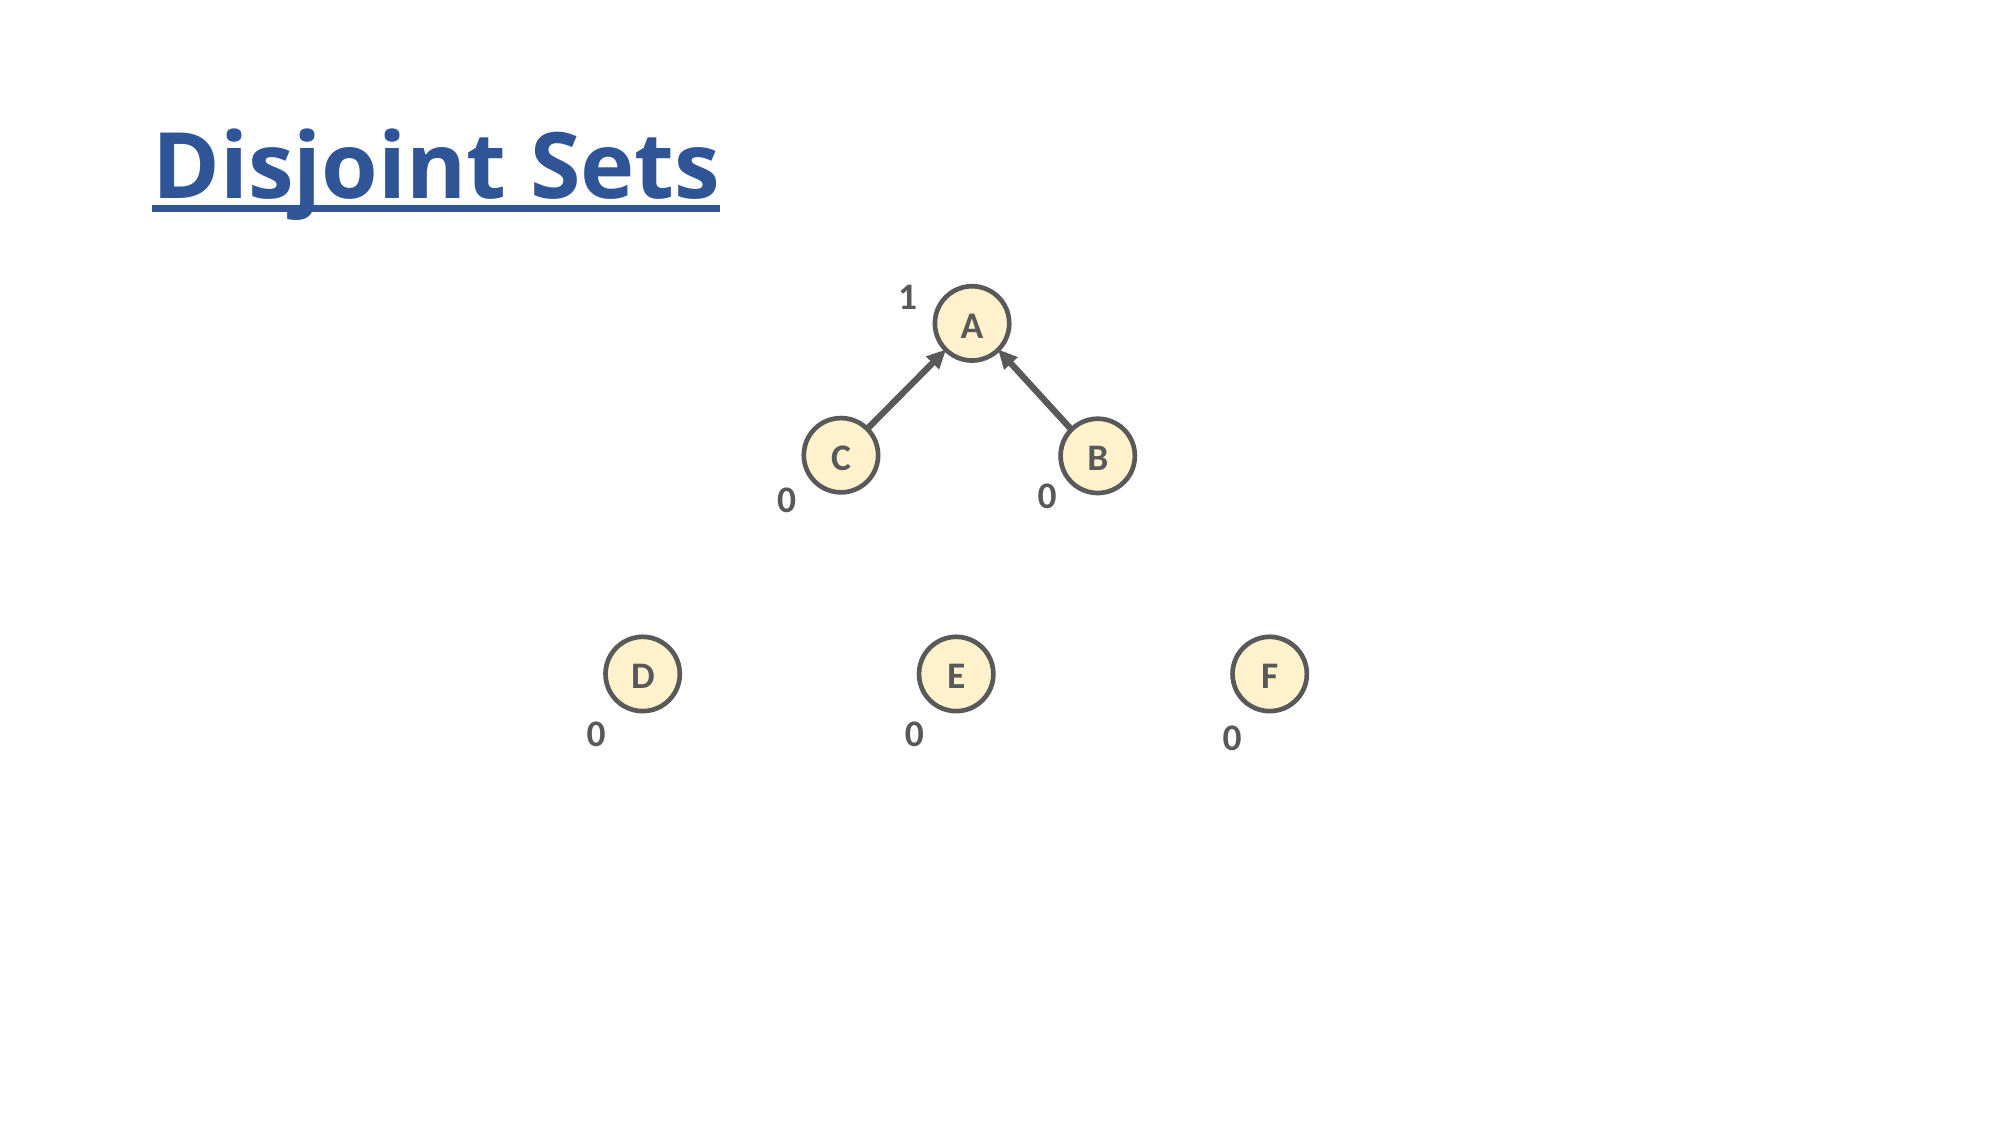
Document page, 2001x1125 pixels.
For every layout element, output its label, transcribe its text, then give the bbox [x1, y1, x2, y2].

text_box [998, 349, 1072, 430]
text_box 0 [1022, 464, 1072, 524]
text_box B [1059, 417, 1136, 495]
text_box A [933, 285, 1011, 362]
title Disjoint Sets [137, 59, 1863, 278]
text_box E [917, 635, 995, 713]
text_box D [604, 635, 681, 713]
text_box 0 [571, 701, 621, 762]
text_box C [802, 417, 880, 494]
text_box 0 [890, 701, 939, 762]
text_box F [1231, 635, 1308, 713]
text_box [867, 349, 946, 429]
text_box 1 [883, 264, 933, 325]
text_box 0 [762, 467, 812, 528]
text_box 0 [1208, 705, 1257, 765]
